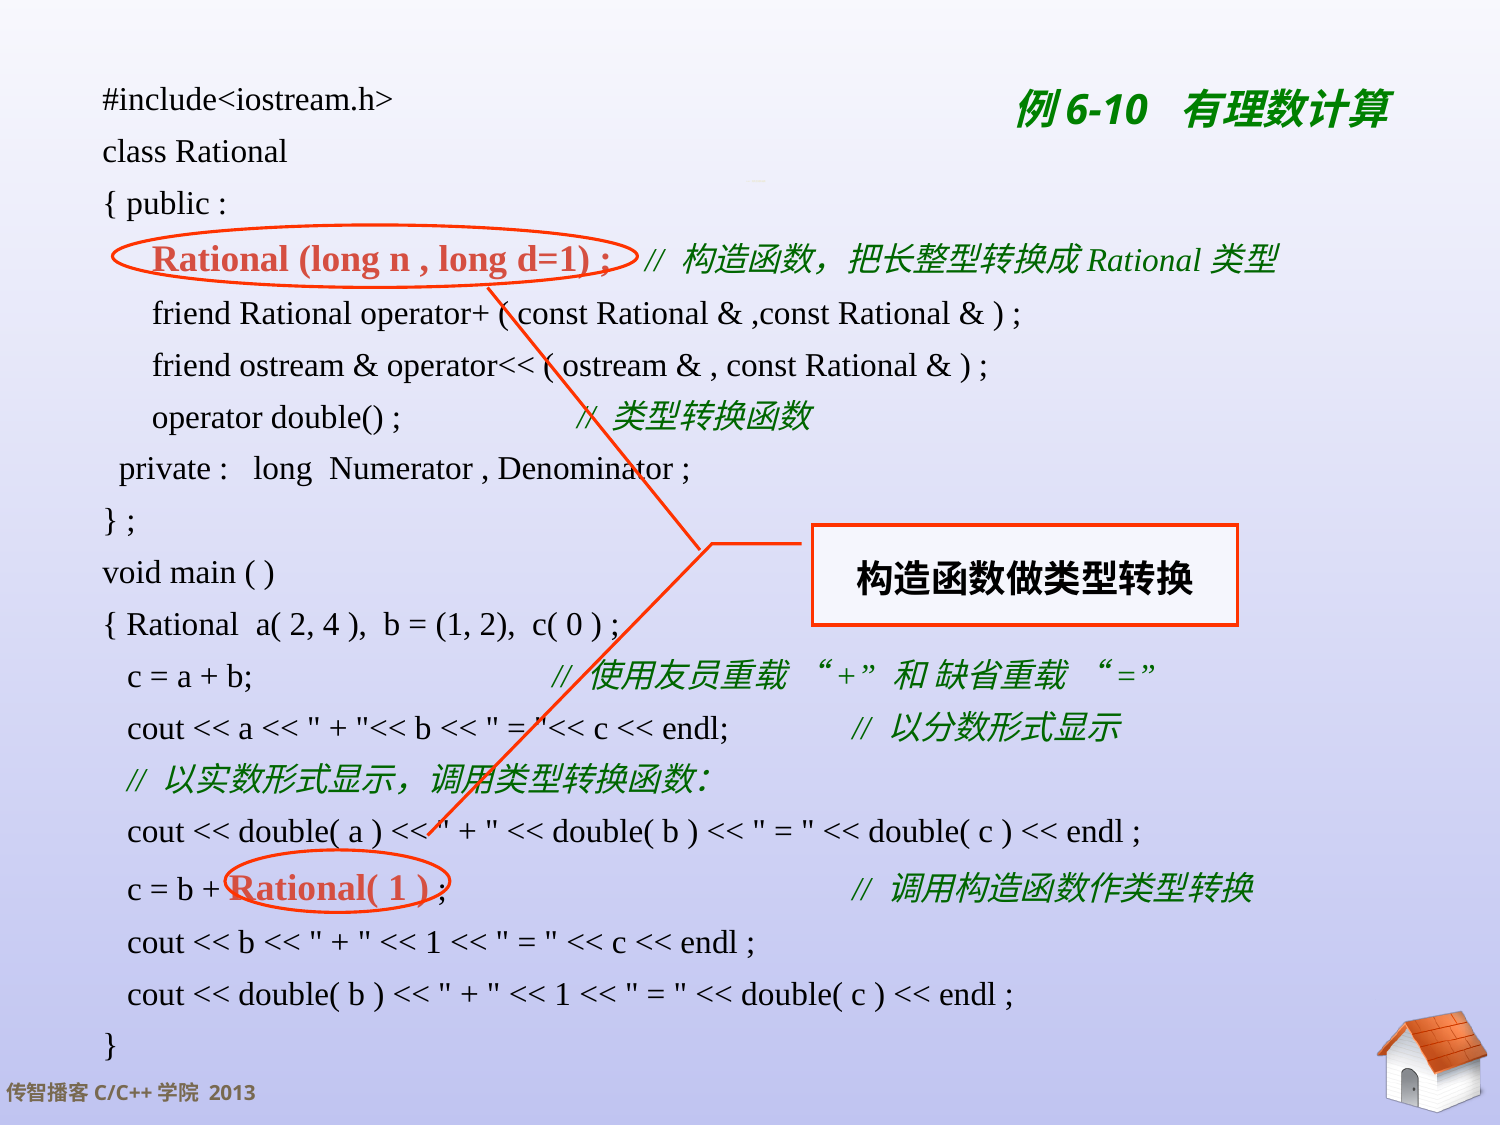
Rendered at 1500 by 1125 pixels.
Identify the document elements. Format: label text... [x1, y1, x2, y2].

text_box [165, 275, 585, 288]
title 6.4.2 类类型转换函数 [137, 87, 1375, 275]
text_box #include<iostream.h> class Rational { public : Rational (long n , long d=1) ; // 构造函数，把长整型转换成Rational类型 friend Rational operator+ ( const Rational & ,const Rational & ) ; friend ostream & operator<< ( ostream & , const Rational & ) ; operator double() ; // 类型转换函数 private : long Numerator , Denominator ; } ; void main ( ) { Rational a( 2, 4 ), b = (1, 2), c( 0 ) ; c = a + b; // 使用友员重载 “+” 和 缺省重载 “=” cout << a << " + "<< b << " = "<< c << endl; // 以分数形式显示 // 以实数形式显示，调用类型转换函数： cout << double( a ) << " + " << double( b ) << " = " << double( c ) << endl ; c = b + Rational( 1 ) ; // 调用构造函数作类型转换 cout << b << " + " << 1 << " = " << c << endl ; cout << double( b ) << " + " << 1 << " = " << double( c ) << endl ; } [87, 57, 1338, 1071]
text_box [112, 243, 137, 270]
picture [1375, 999, 1488, 1124]
text_box [224, 849, 450, 913]
text_box 构造函数做类型转换 [812, 525, 1238, 625]
text_box 例6-10 有理数计算 [962, 75, 1413, 140]
